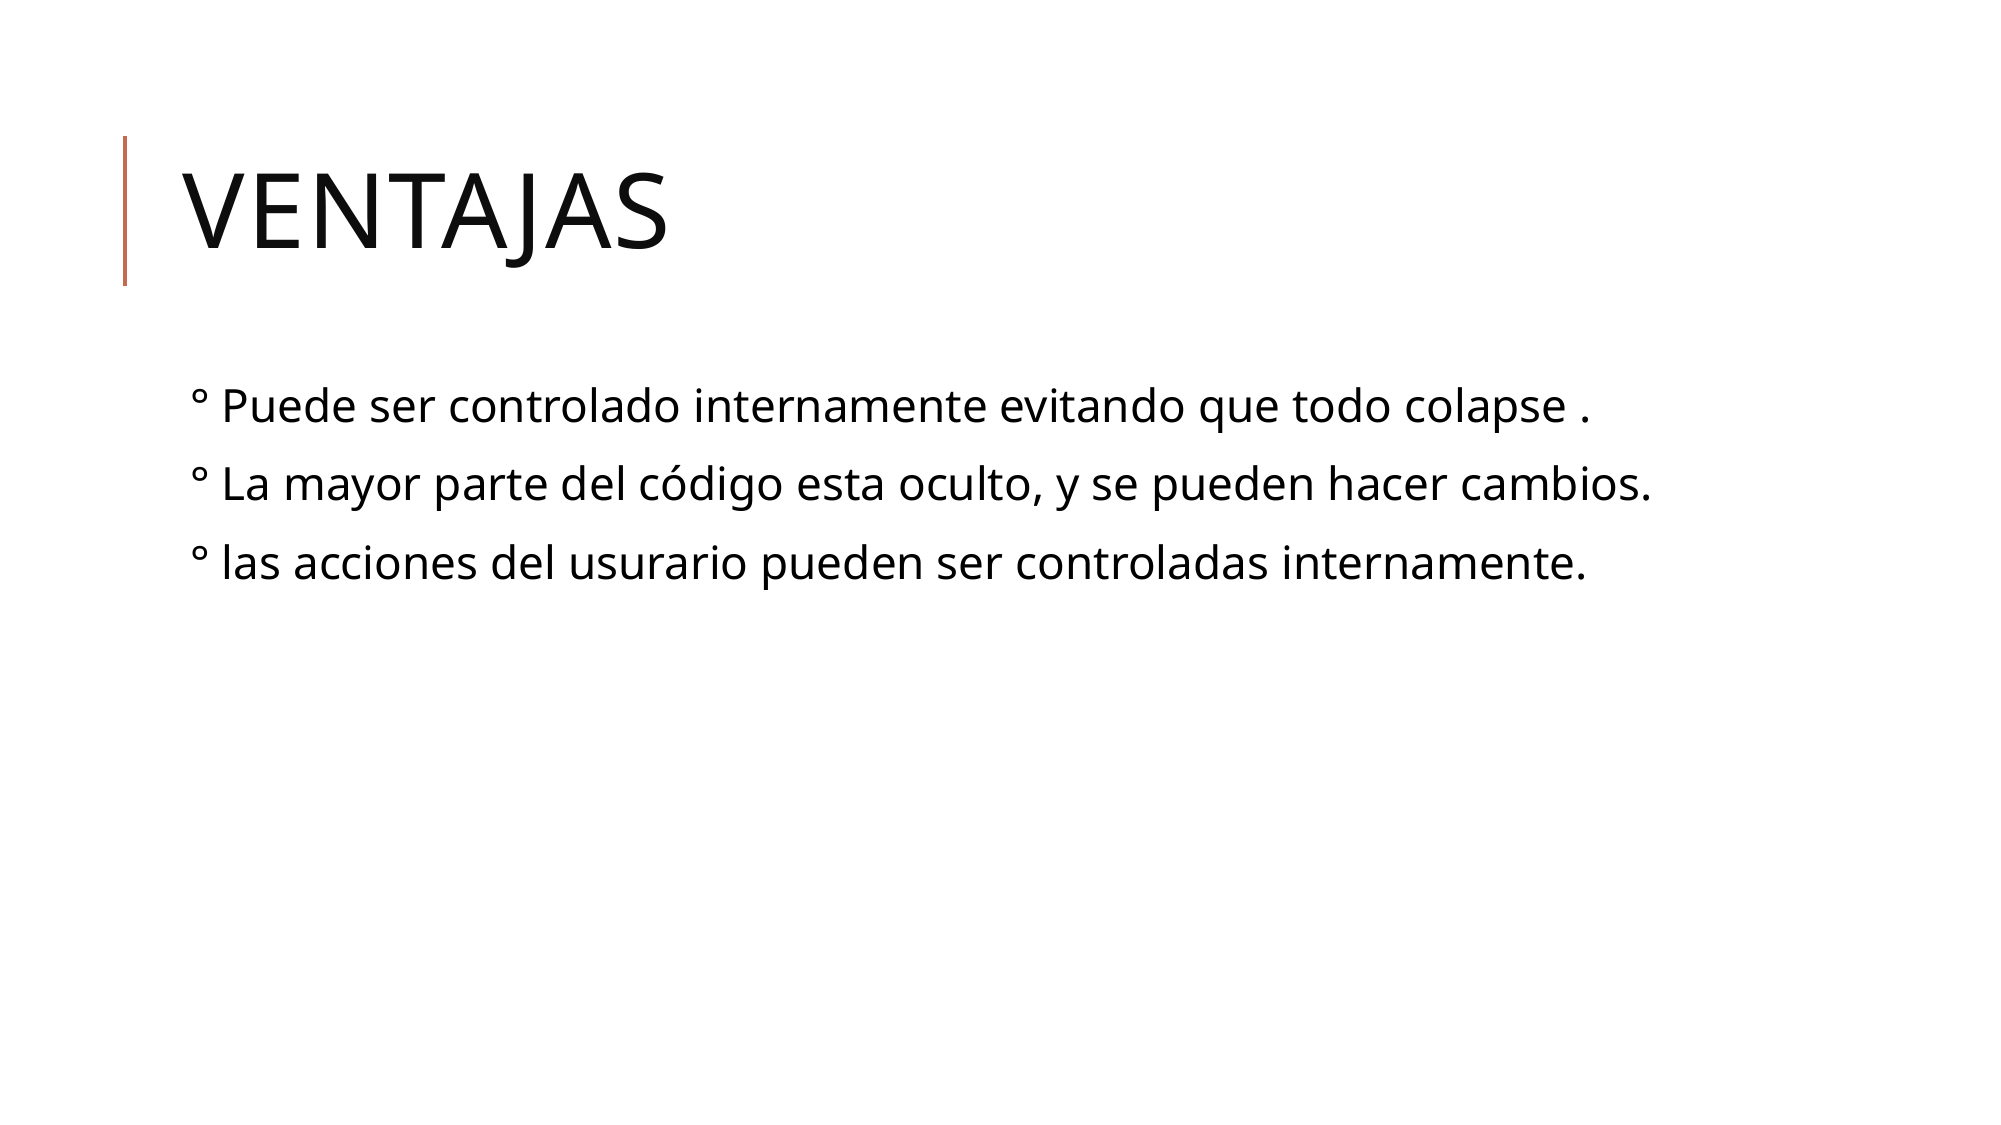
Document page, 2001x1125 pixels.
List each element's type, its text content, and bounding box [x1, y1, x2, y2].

list ° Puede ser controlado internamente evitando que todo colapse . ° La mayor parte del código esta oculto, y se pueden hacer cambios. ° las acciones del usurario pueden ser controladas internamente. [168, 375, 1763, 1035]
title VENTAJAS [168, 96, 1763, 342]
